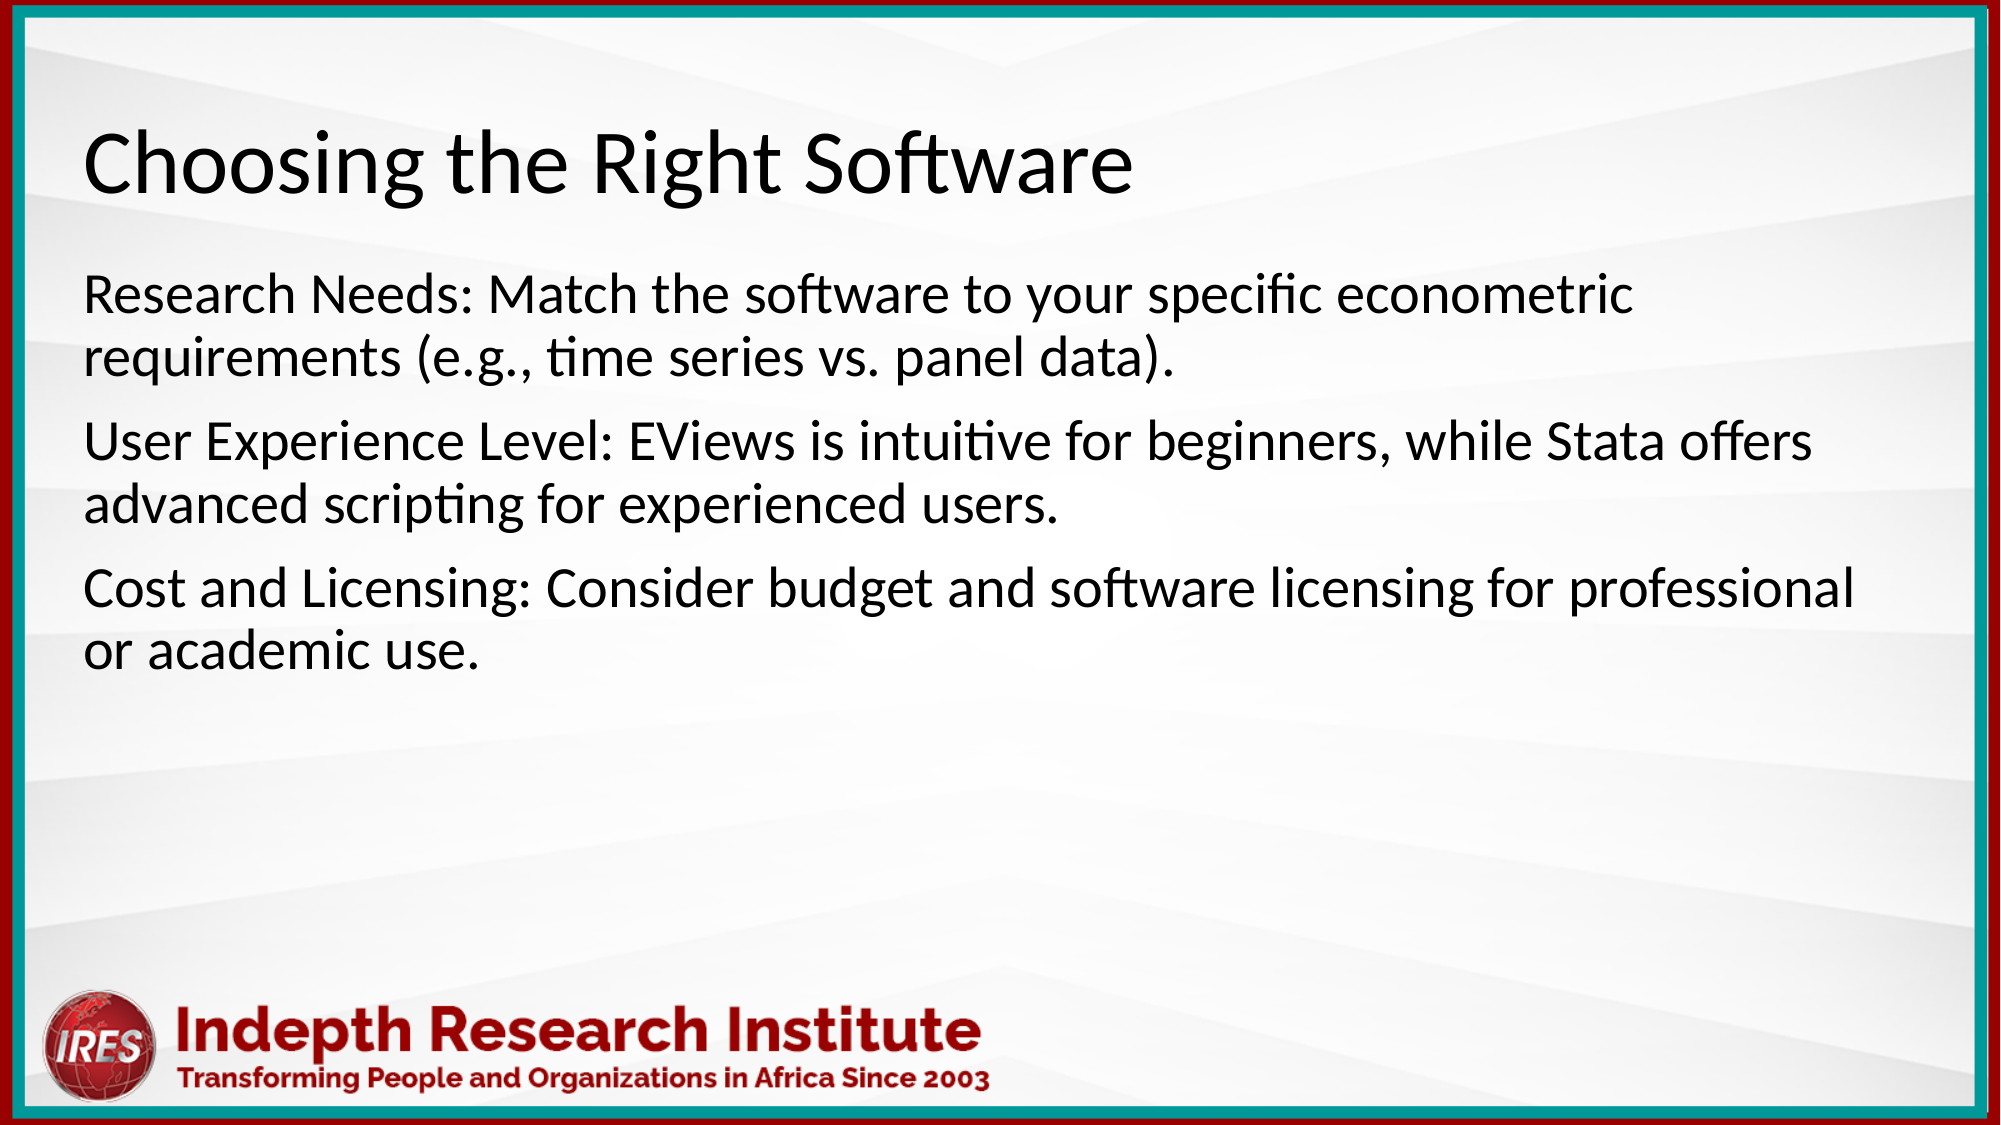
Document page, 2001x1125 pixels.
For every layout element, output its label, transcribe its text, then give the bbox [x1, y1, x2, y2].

picture [0, 0, 2001, 1125]
list Research Needs: Match the software to your specific econometric requirements (e.g., time series vs. panel data). User Experience Level: EViews is intuitive for beginners, while Stata offers advanced scripting for experienced users. Cost and Licensing: Consider budget and software licensing for professional or academic use. [68, 256, 1932, 1000]
title Choosing the Right Software [68, 97, 1932, 232]
